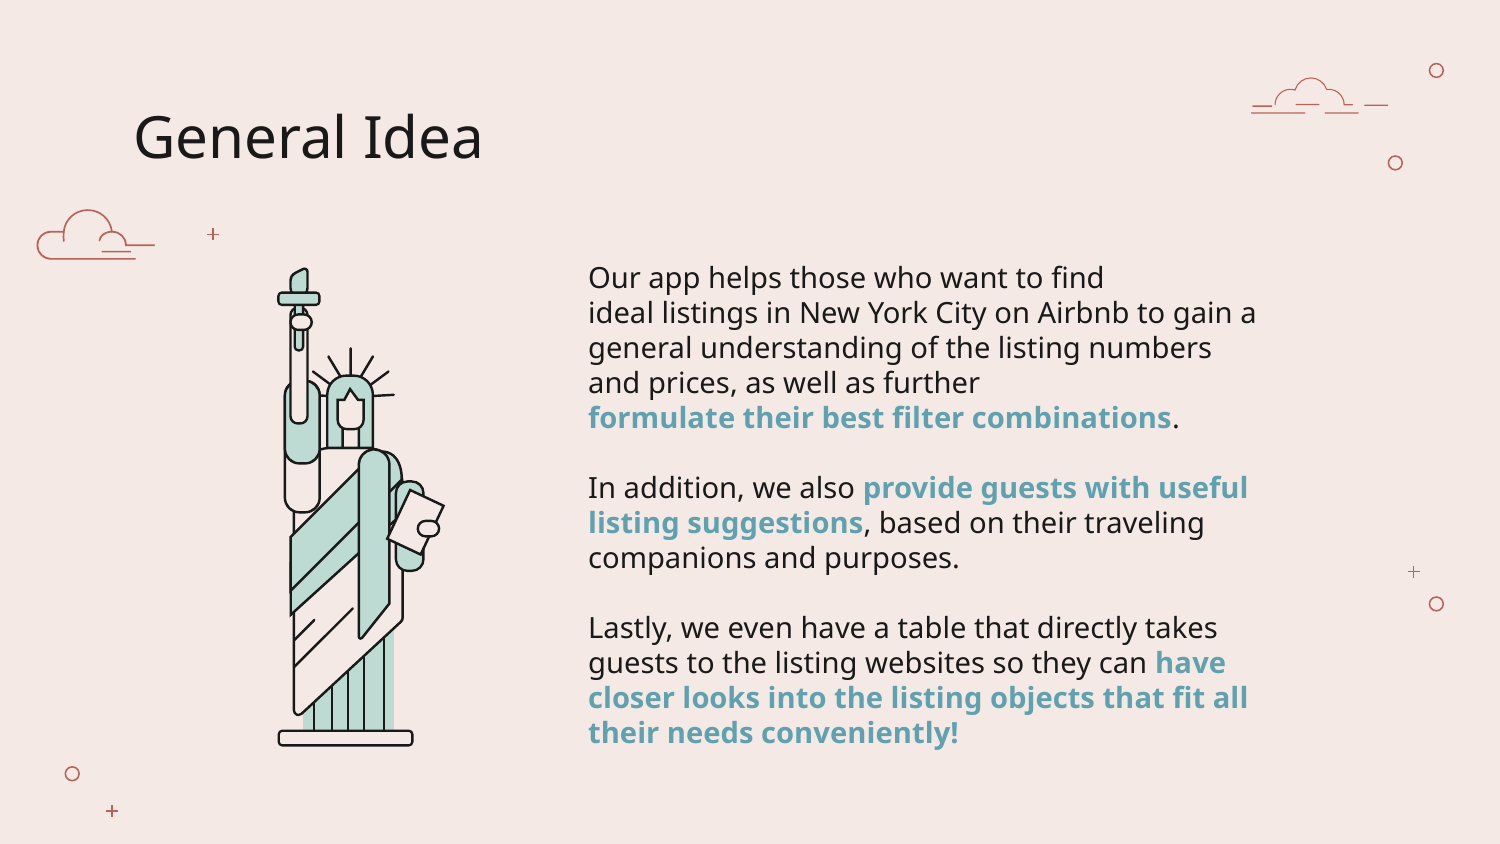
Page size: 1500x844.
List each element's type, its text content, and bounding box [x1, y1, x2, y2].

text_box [276, 267, 446, 747]
subtitle Our app helps those who want to find ideal listings in New York City on Airbnb to gain a general understanding of the listing numbers and prices, as well as further formulate their best filter combinations. In addition, we also provide guests with useful listing suggestions, based on their traveling companions and purposes. Lastly, we even have a table that directly takes guests to the listing websites so they can have closer looks into the listing objects that fit all their needs conveniently! [550, 225, 1283, 783]
title General Idea [118, 88, 1382, 182]
